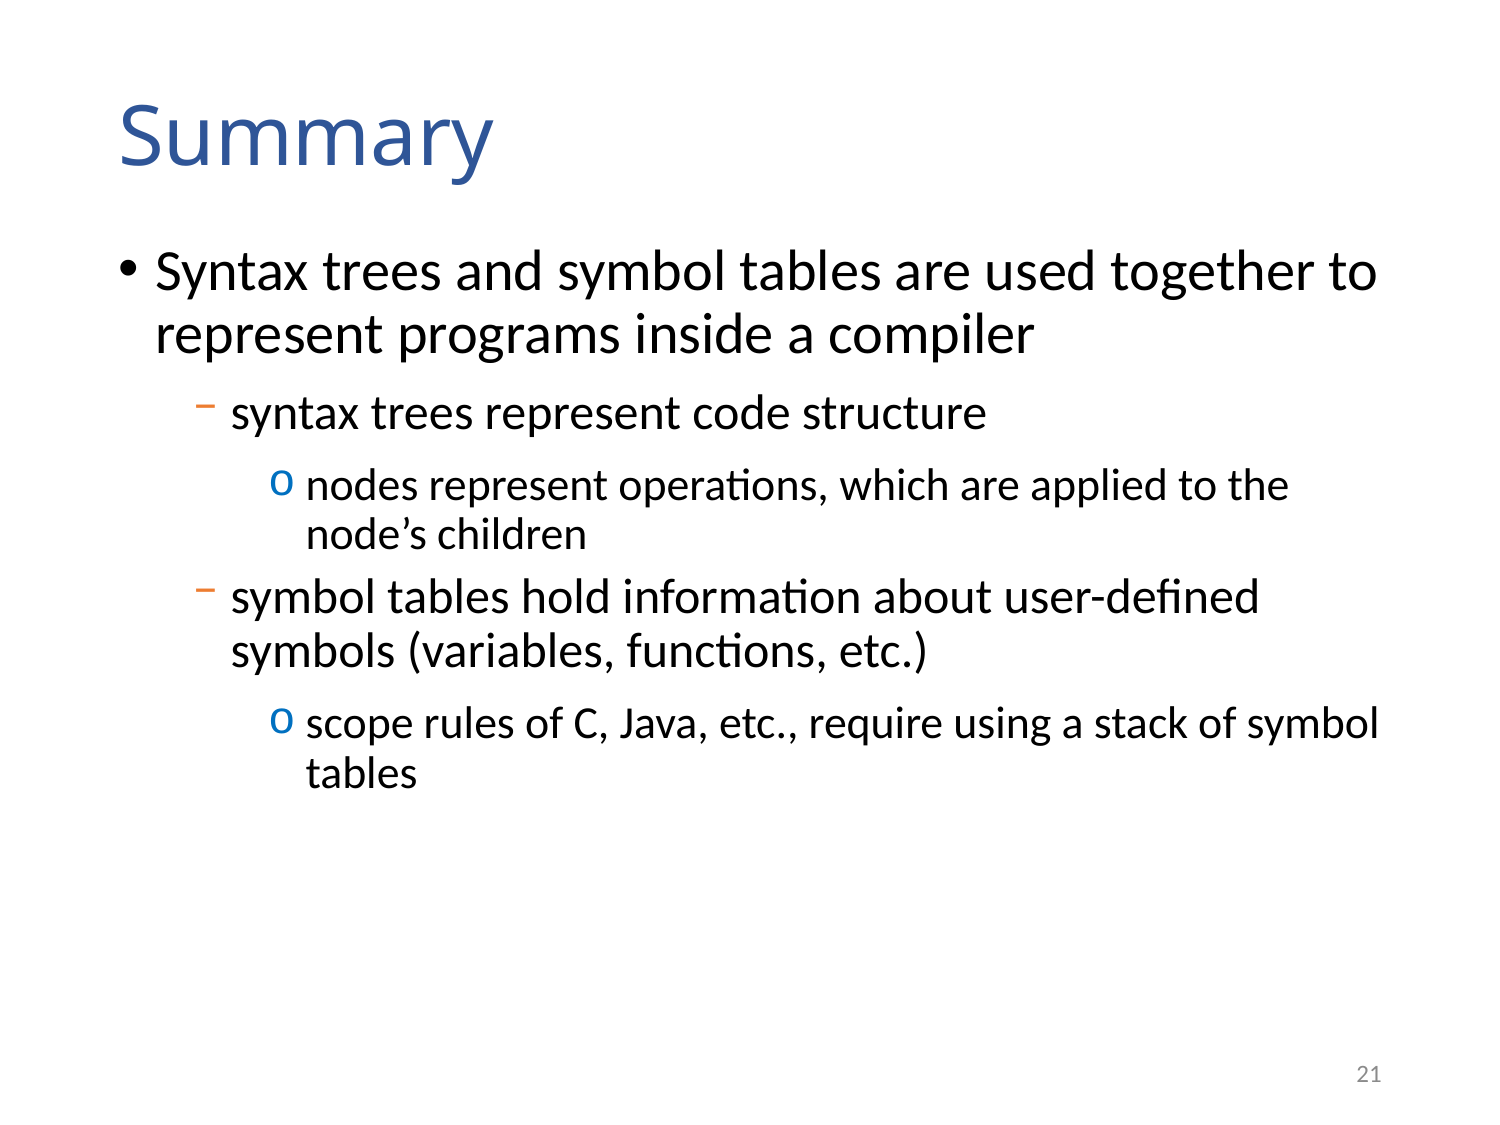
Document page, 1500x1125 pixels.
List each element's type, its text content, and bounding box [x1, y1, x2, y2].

title Summary [103, 59, 1397, 218]
list Syntax trees and symbol tables are used together to represent programs inside a compiler syntax trees represent code structure nodes represent operations, which are applied to the node’s children symbol tables hold information about user-defined symbols (variables, functions, etc.) scope rules of C, Java, etc., require using a stack of symbol tables [103, 232, 1397, 1014]
slide_number 21 [1059, 1042, 1397, 1103]
